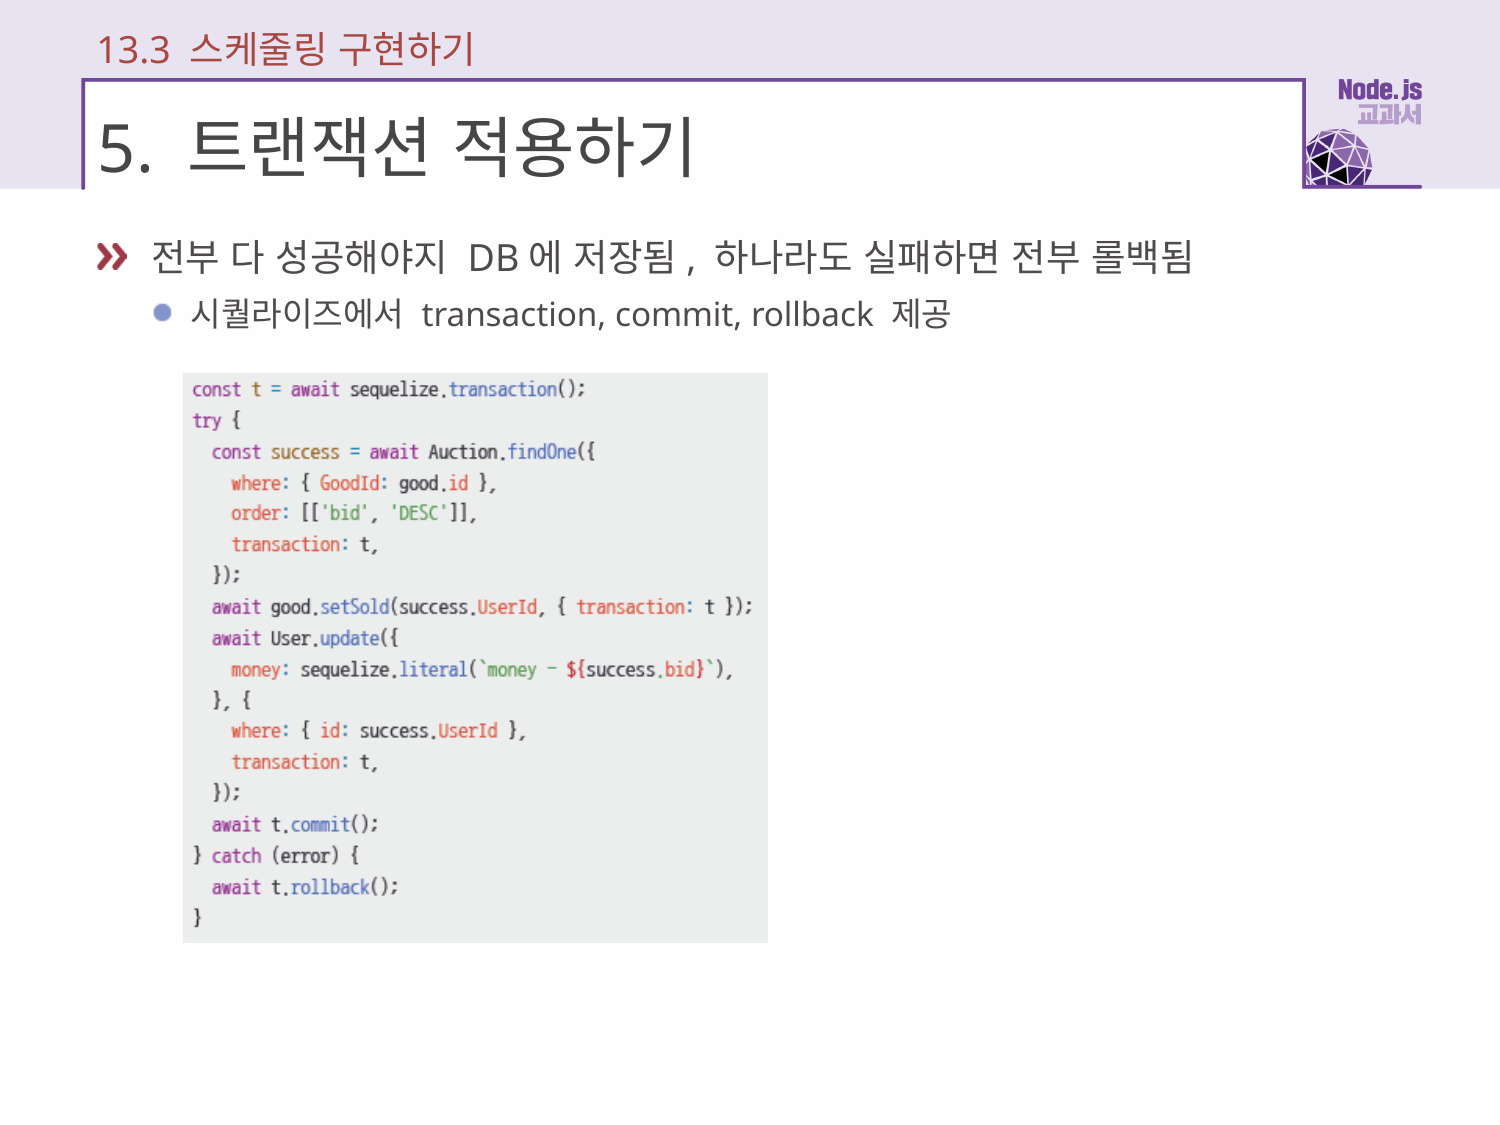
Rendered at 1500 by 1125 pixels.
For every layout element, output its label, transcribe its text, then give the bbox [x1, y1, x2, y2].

picture [182, 373, 768, 943]
picture [0, 0, 1500, 1125]
list 전부 다 성공해야지 DB에 저장됨, 하나라도 실패하면 전부 롤백됨 시퀄라이즈에서 transaction, commit, rollback 제공 [81, 222, 1412, 1125]
picture [96, 243, 127, 270]
title 5. 트랜잭션 적용하기 [82, 61, 1413, 193]
text_box 13.3 스케줄링 구현하기 [81, 14, 807, 62]
picture [151, 301, 176, 326]
